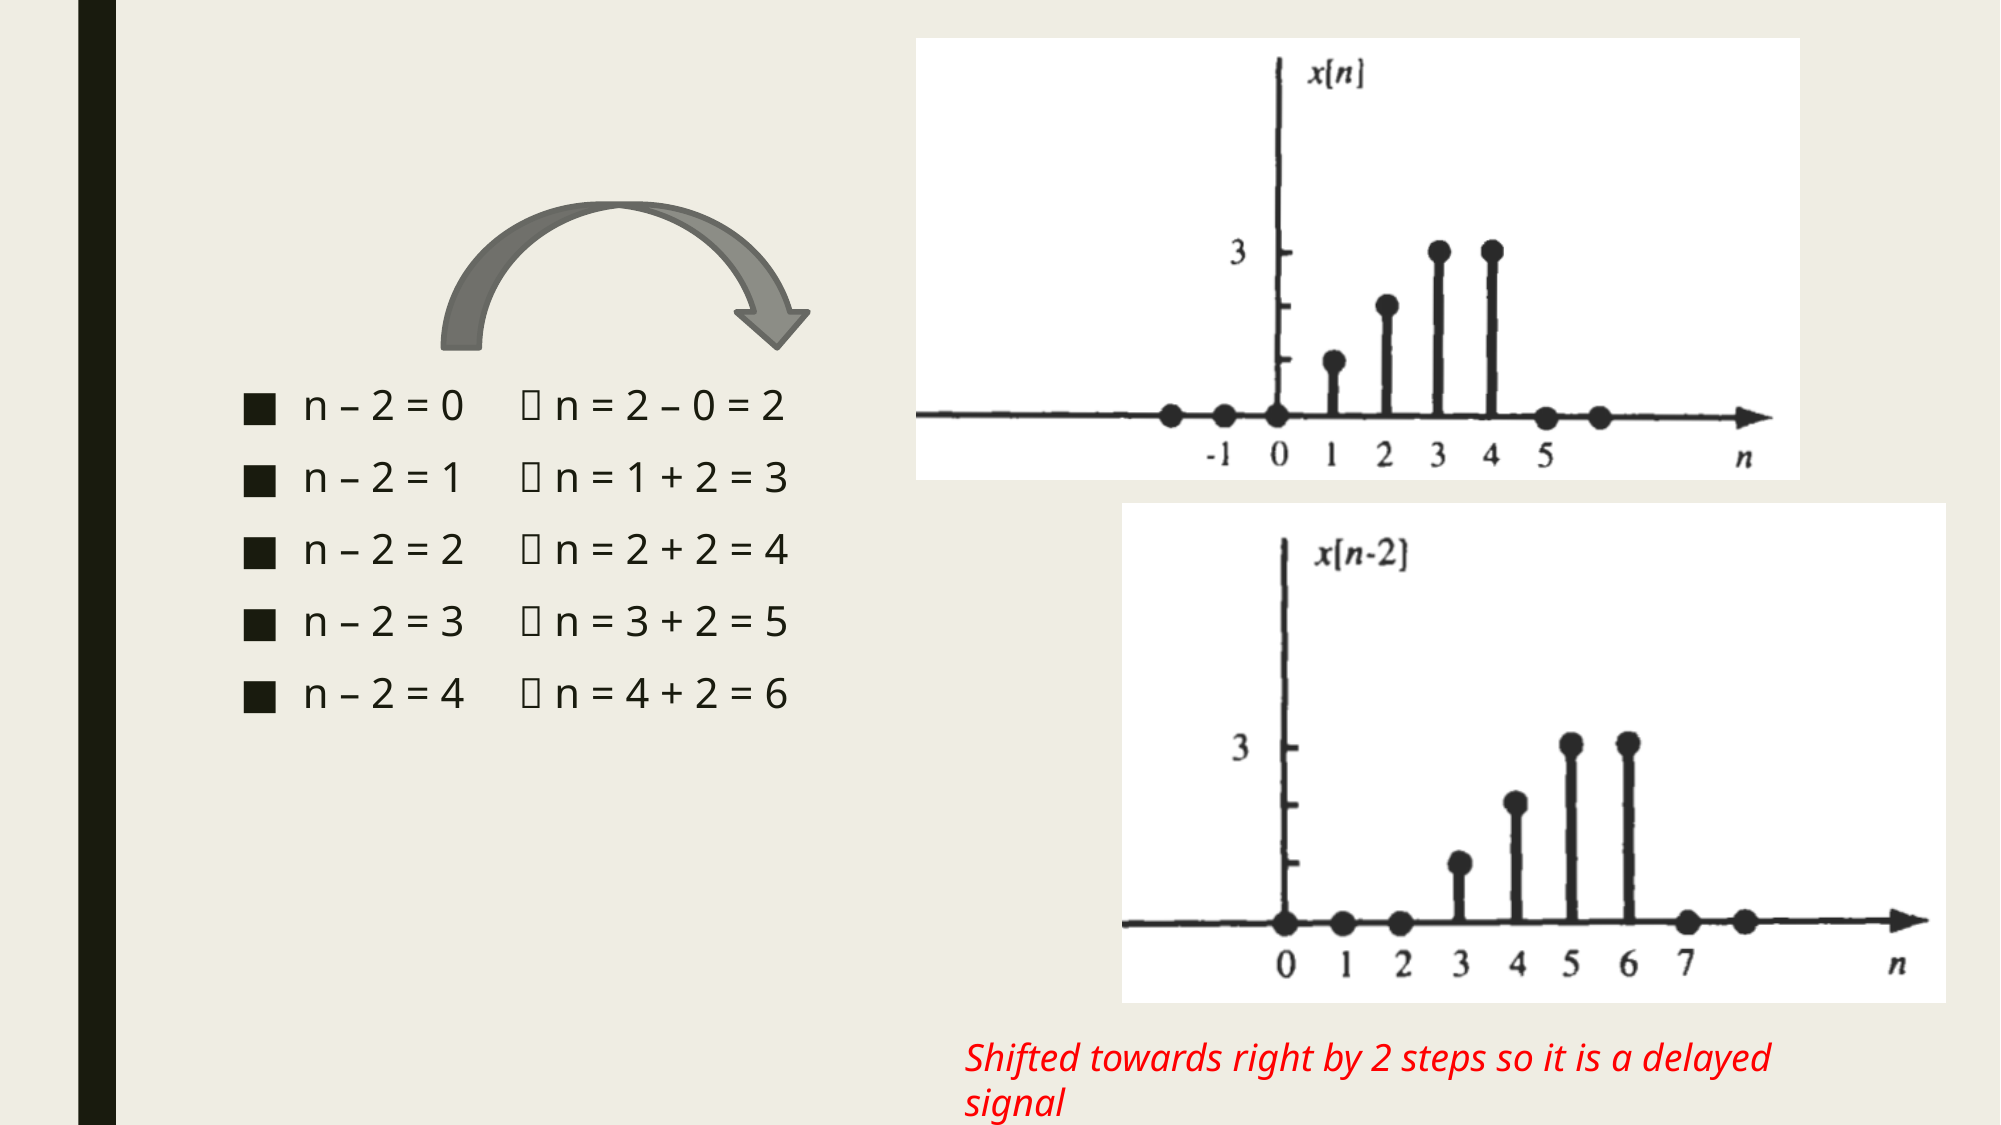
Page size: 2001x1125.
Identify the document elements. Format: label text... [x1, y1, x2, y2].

text_box Shifted towards right by 2 steps so it is a delayed signal [950, 1026, 1896, 1125]
picture [1122, 503, 1946, 1003]
picture [916, 38, 1800, 480]
list n – 2 = 0  n = 2 – 0 = 2 n – 2 = 1  n = 1 + 2 = 3 n – 2 = 2  n = 2 + 2 = 4 n – 2 = 3  n = 3 + 2 = 5 n – 2 = 4  n = 4 + 2 = 6 [225, 375, 1800, 963]
text_box [440, 201, 811, 351]
